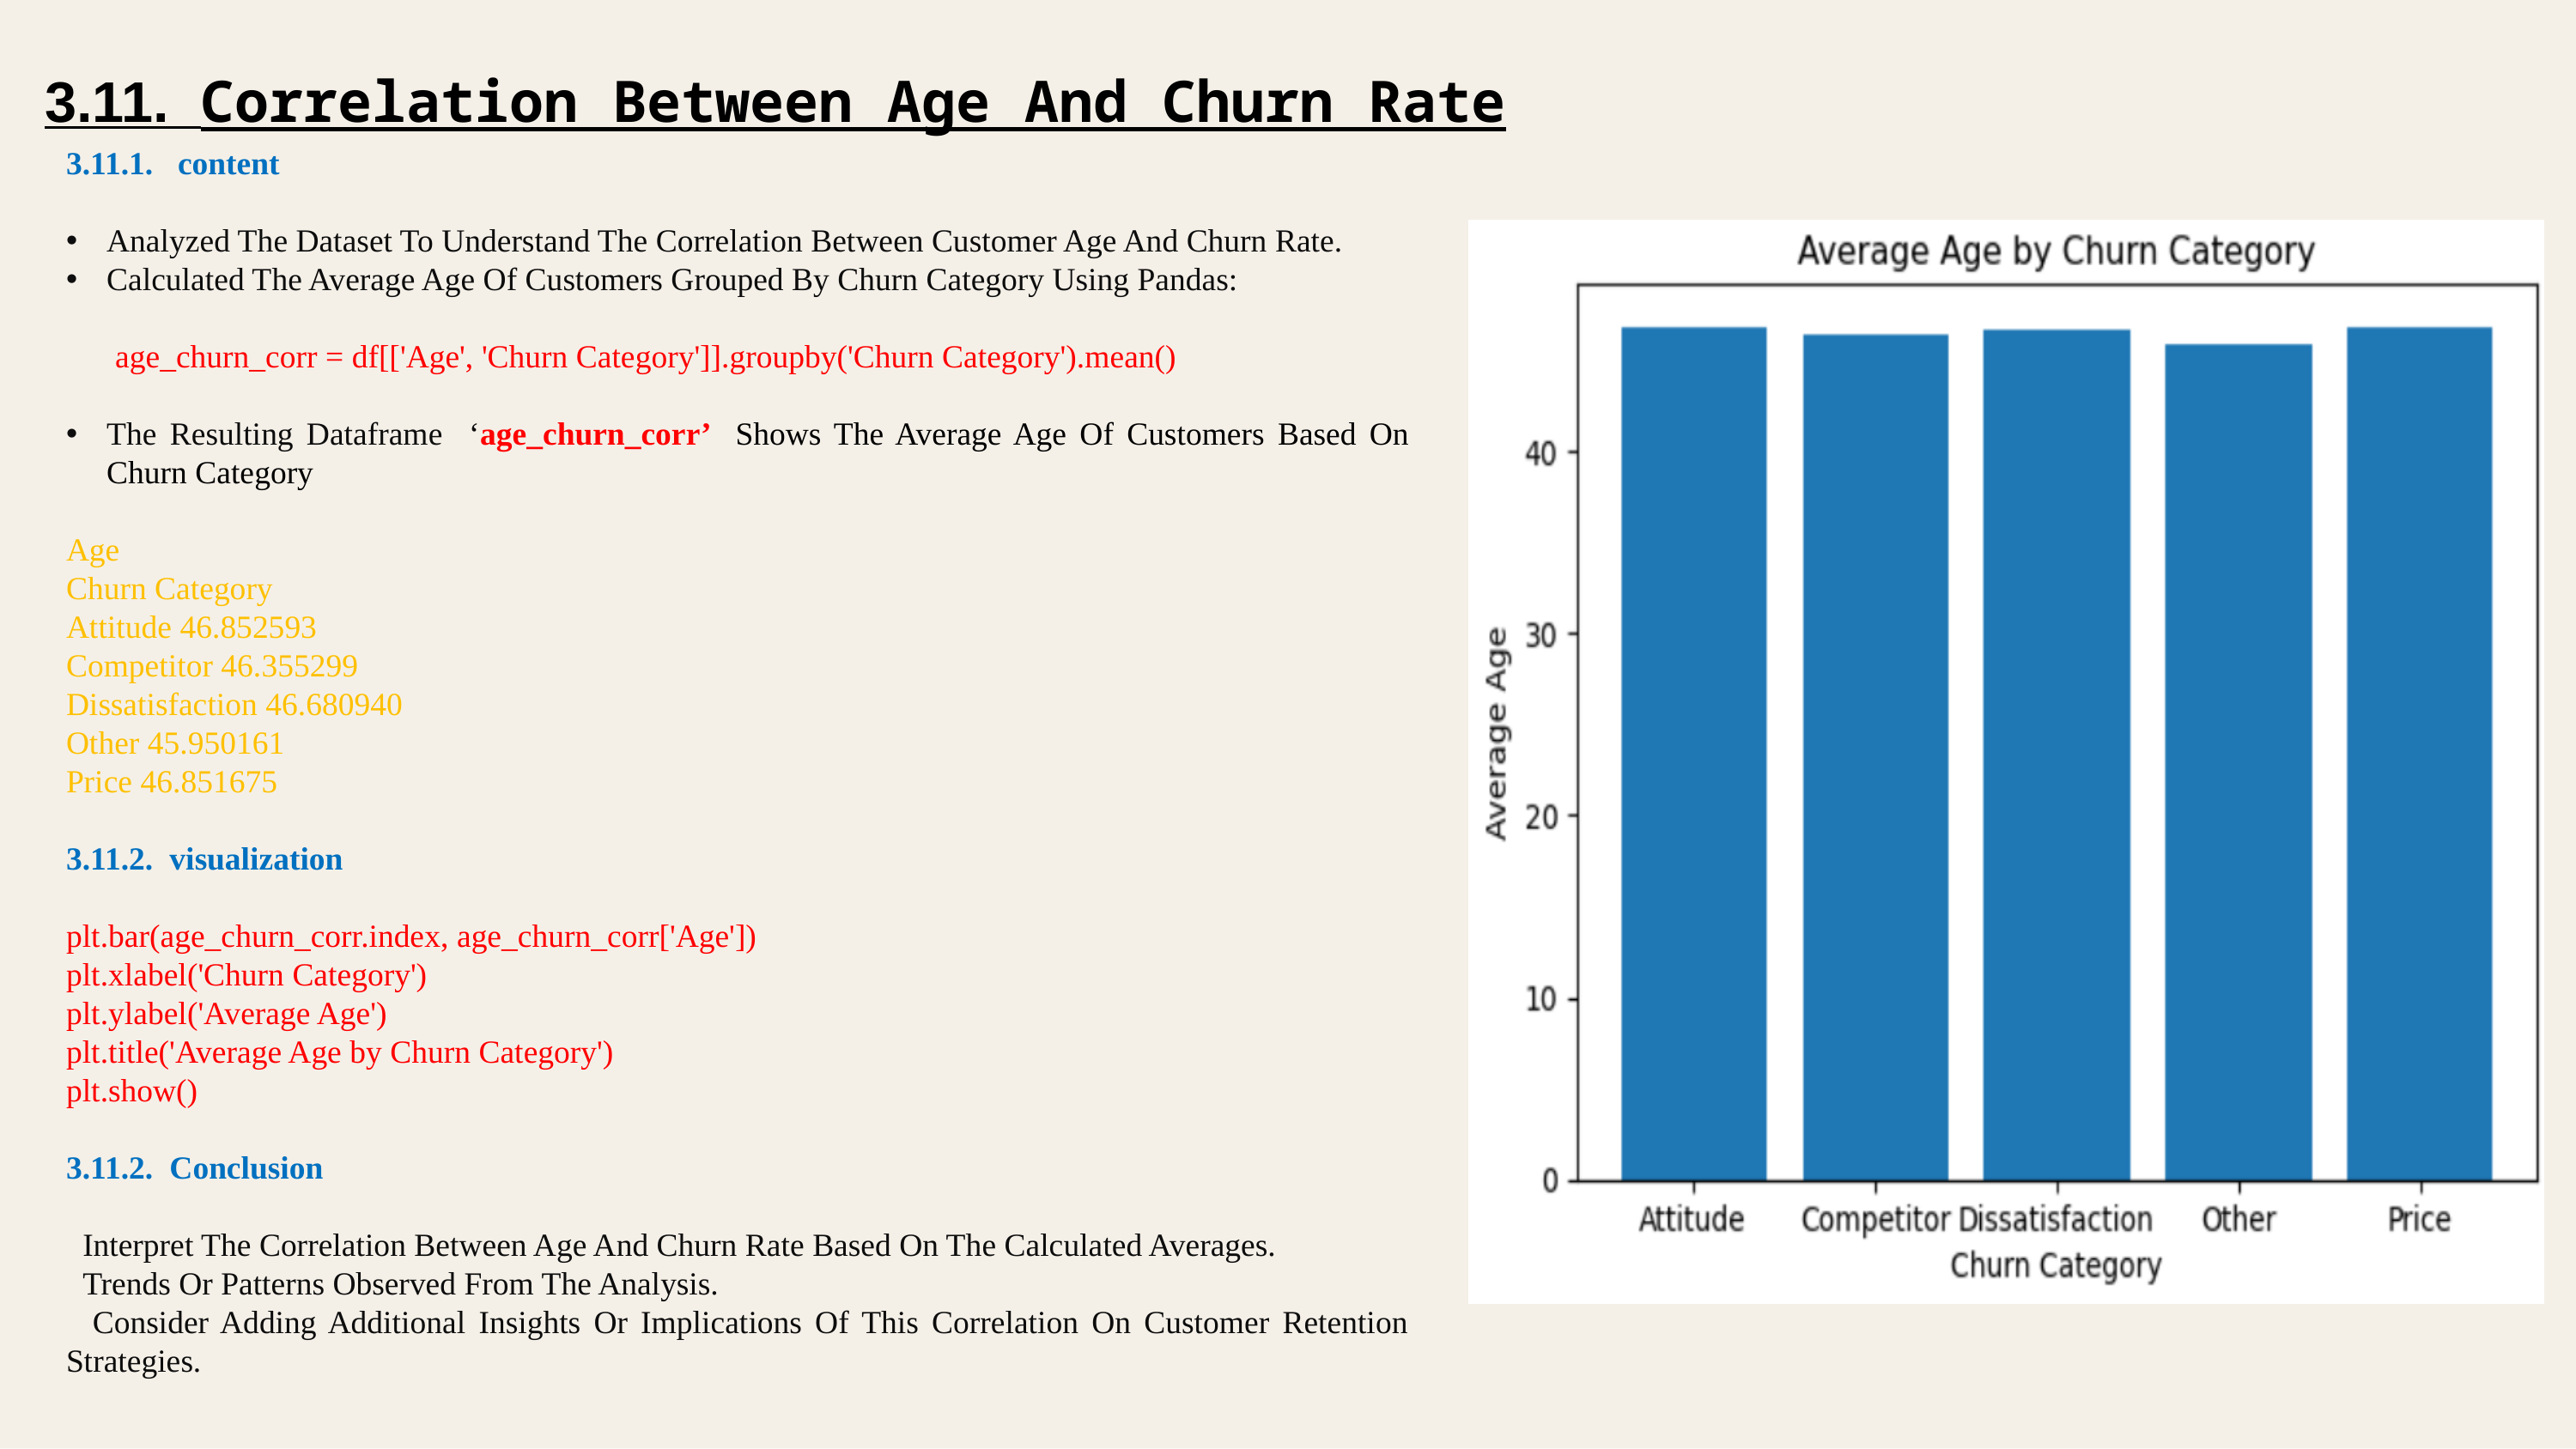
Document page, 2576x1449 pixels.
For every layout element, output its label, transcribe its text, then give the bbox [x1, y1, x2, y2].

picture [1468, 219, 2544, 1304]
text_box 3.11.1. content Analyzed The Dataset To Understand The Correlation Between Customer Age And Churn Rate. Calculated The Average Age Of Customers Grouped By Churn Category Using Pandas: age_churn_corr = df[['Age', 'Churn Category']].groupby('Churn Category').mean() The Resulting Dataframe ‘age_churn_corr’ Shows The Average Age Of Customers Based On Churn Category Age Churn Category Attitude 46.852593 Competitor 46.355299 Dissatisfaction 46.680940 Other 45.950161 Price 46.851675 3.11.2. visualization plt.bar(age_churn_corr.index, age_churn_corr['Age']) plt.xlabel('Churn Category') plt.ylabel('Average Age') plt.title('Average Age by Churn Category') plt.show() 3.11.2. Conclusion Interpret The Correlation Between Age And Churn Rate Based On The Calculated Averages. Trends Or Patterns Observed From The Analysis. Consider Adding Additional Insights Or Implications Of This Correlation On Customer Retention Strategies. [53, 209, 1423, 1449]
text_box 3.11. Correlation Between Age And Churn Rate [32, 58, 1524, 209]
